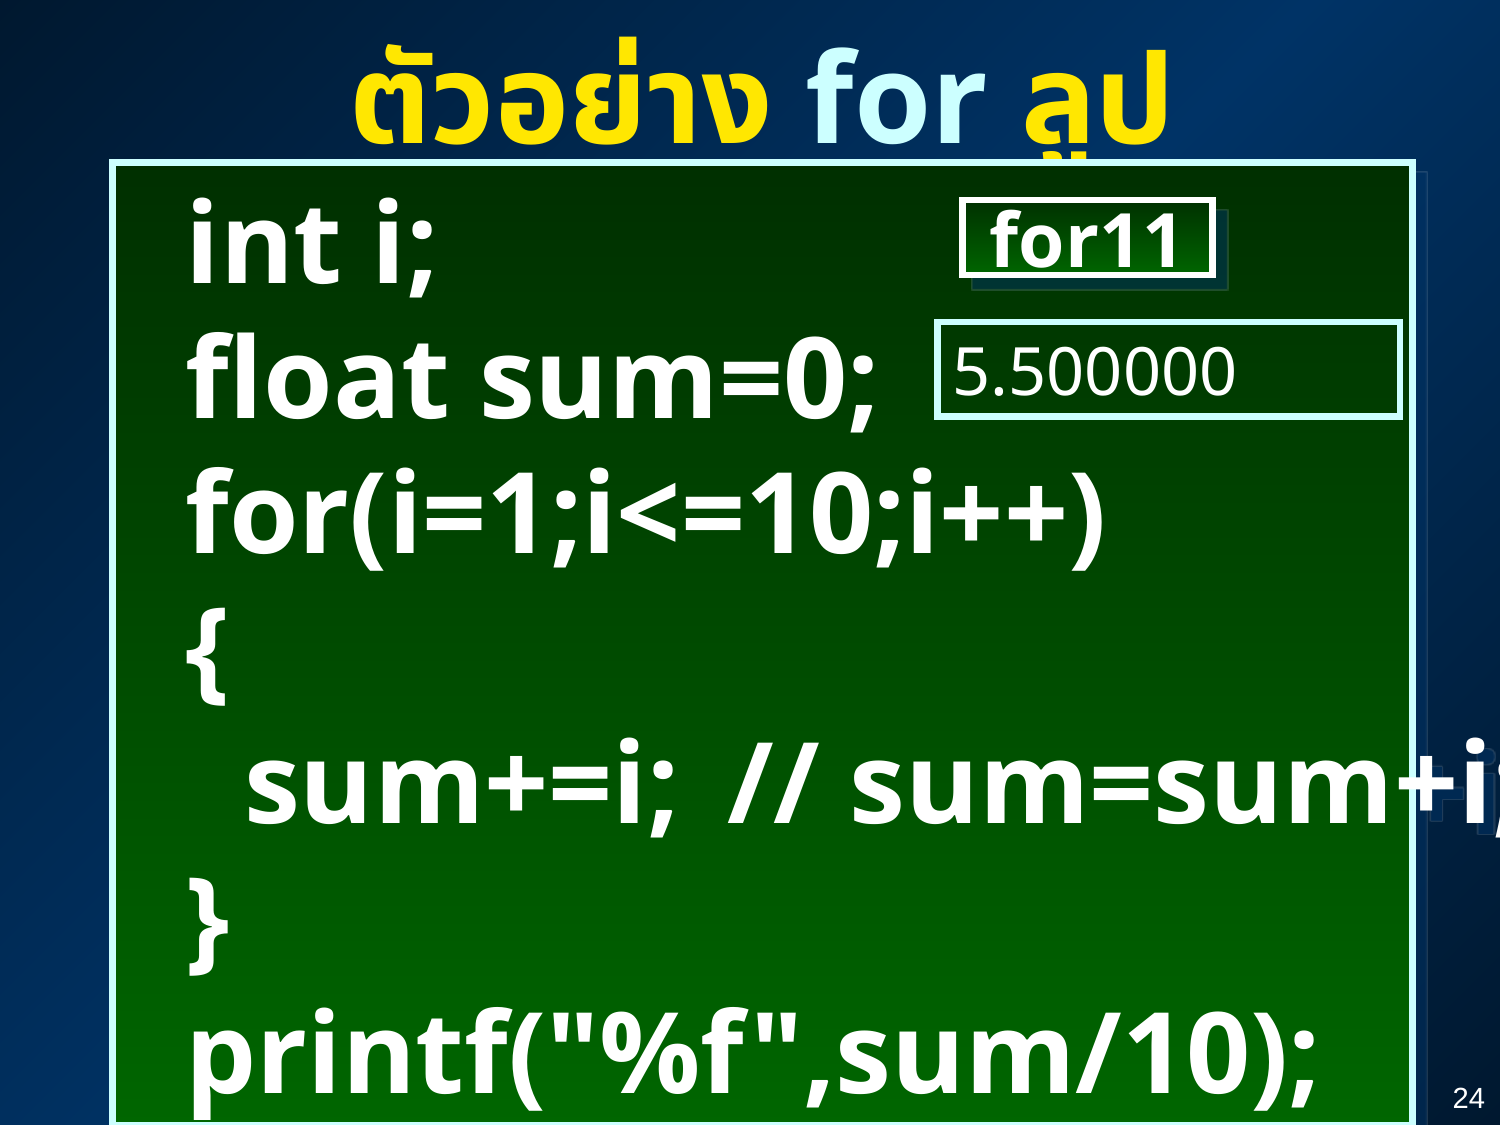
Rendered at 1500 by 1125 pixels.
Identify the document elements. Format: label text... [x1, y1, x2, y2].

text_box for11 [962, 199, 1213, 275]
text_box 5.500000 [937, 321, 1400, 417]
title ตัวอย่าง for ลูป [87, 0, 1438, 188]
text_box int i; float sum=0; for(i=1;i<=10;i++) { sum+=i; // sum=sum+i; } printf("%f",sum/10); [112, 162, 1413, 1125]
text_box 24 [1427, 1071, 1500, 1125]
